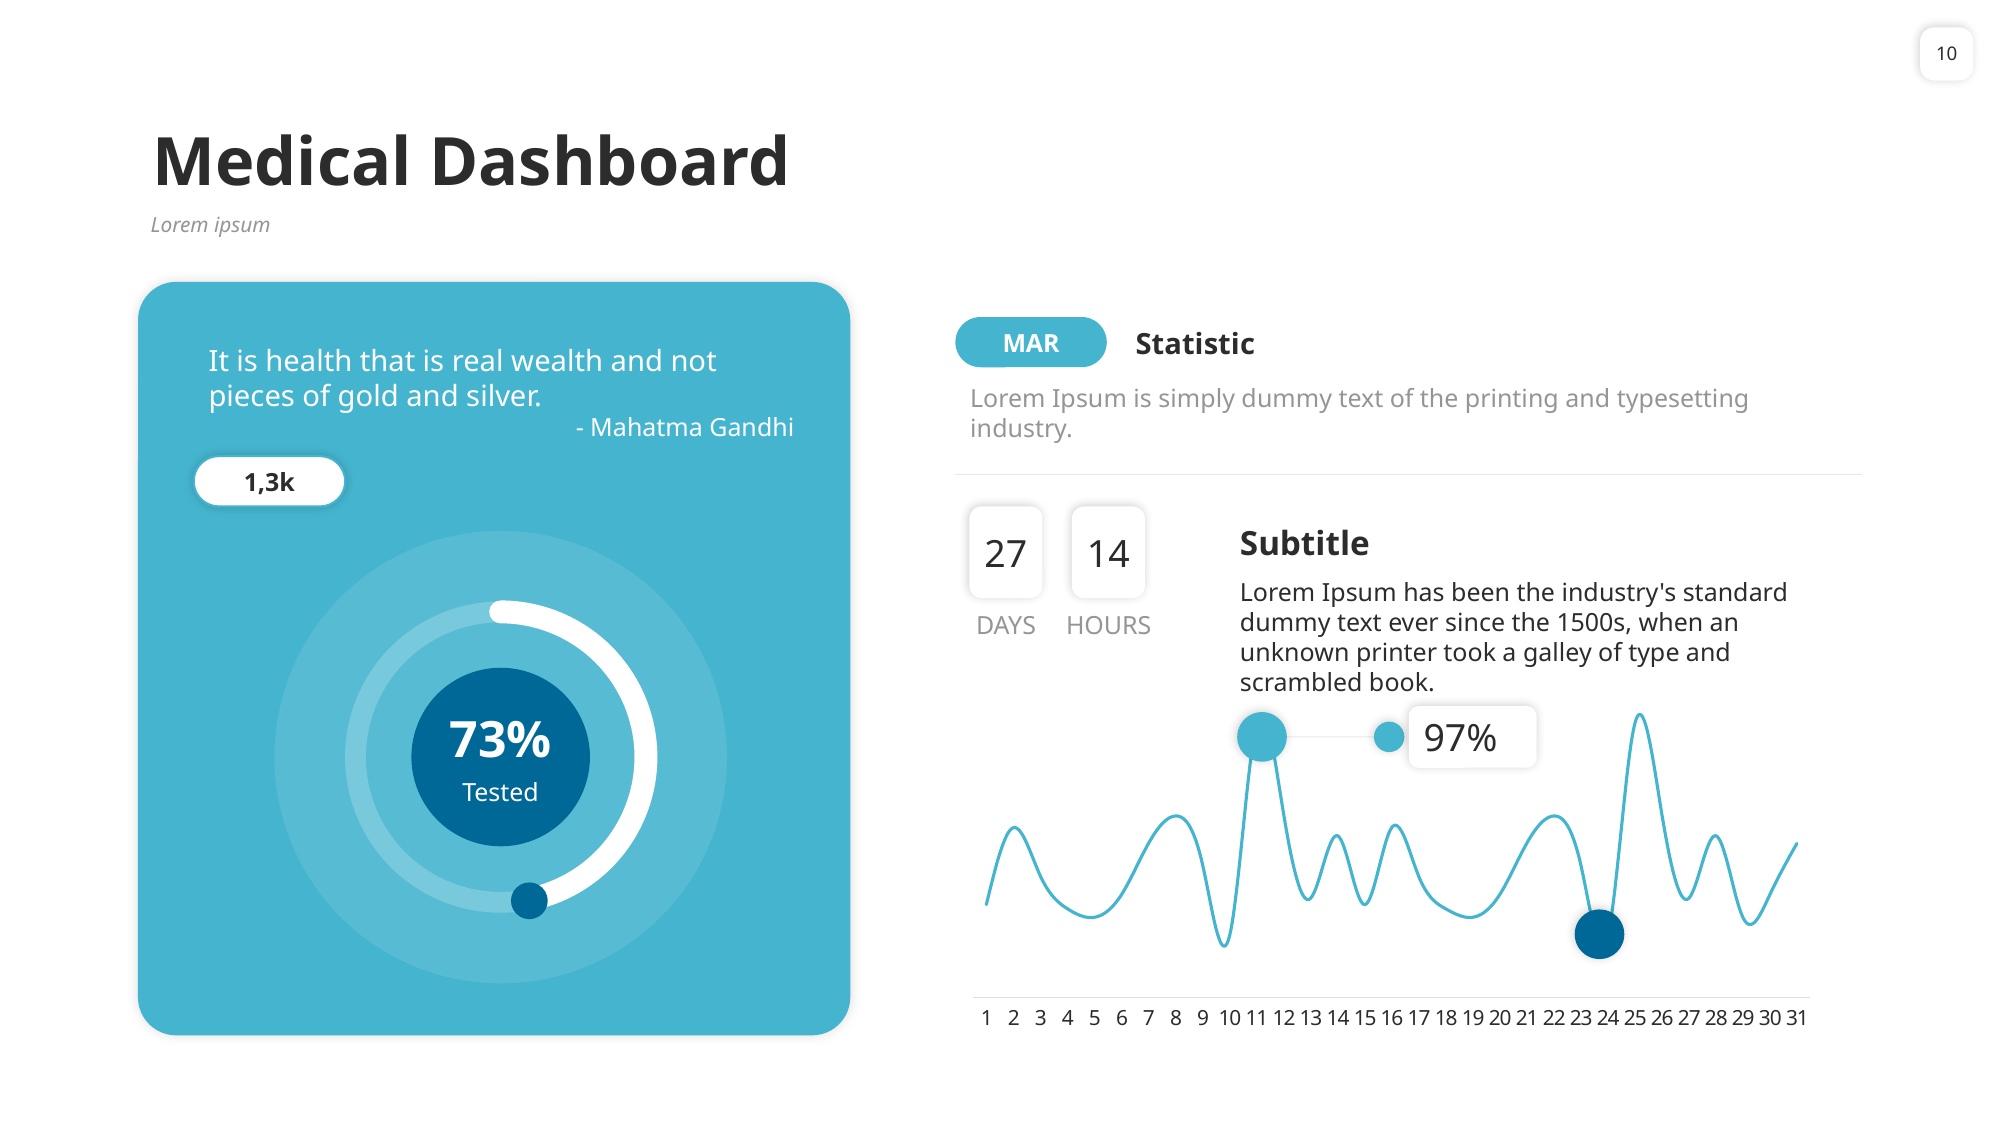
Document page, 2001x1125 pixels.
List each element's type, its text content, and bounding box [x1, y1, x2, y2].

text_box 27 [968, 505, 1044, 600]
text_box [273, 529, 728, 985]
text_box Subtitle [1225, 514, 1865, 569]
text_box [136, 280, 852, 1037]
text_box [509, 881, 549, 921]
text_box DAYS [961, 602, 1051, 648]
text_box Lorem Ipsum is simply dummy text of the printing and typesetting industry. [955, 375, 1863, 451]
text_box Lorem Ipsum has been the industry's standard dummy text ever since the 1500s, when an unknown printer took a galley of type and scrambled book. [1225, 569, 1865, 704]
list Lorem ipsum [135, 206, 1865, 262]
title Medical Dashboard [137, 86, 1863, 206]
text_box Statistic [1120, 317, 1863, 368]
text_box 73% [411, 699, 590, 769]
text_box Tested [411, 769, 590, 814]
text_box [499, 610, 647, 896]
text_box 14 [1070, 505, 1146, 600]
chart [955, 667, 1828, 1039]
slide_number 10 [1919, 27, 1974, 81]
text_box It is health that is real wealth and not pieces of gold and silver. - Mahatma Gandhi [193, 334, 810, 450]
text_box 1,3k [192, 455, 347, 508]
text_box [354, 610, 533, 904]
text_box MAR [954, 315, 1108, 369]
text_box HOURS [1058, 602, 1159, 648]
